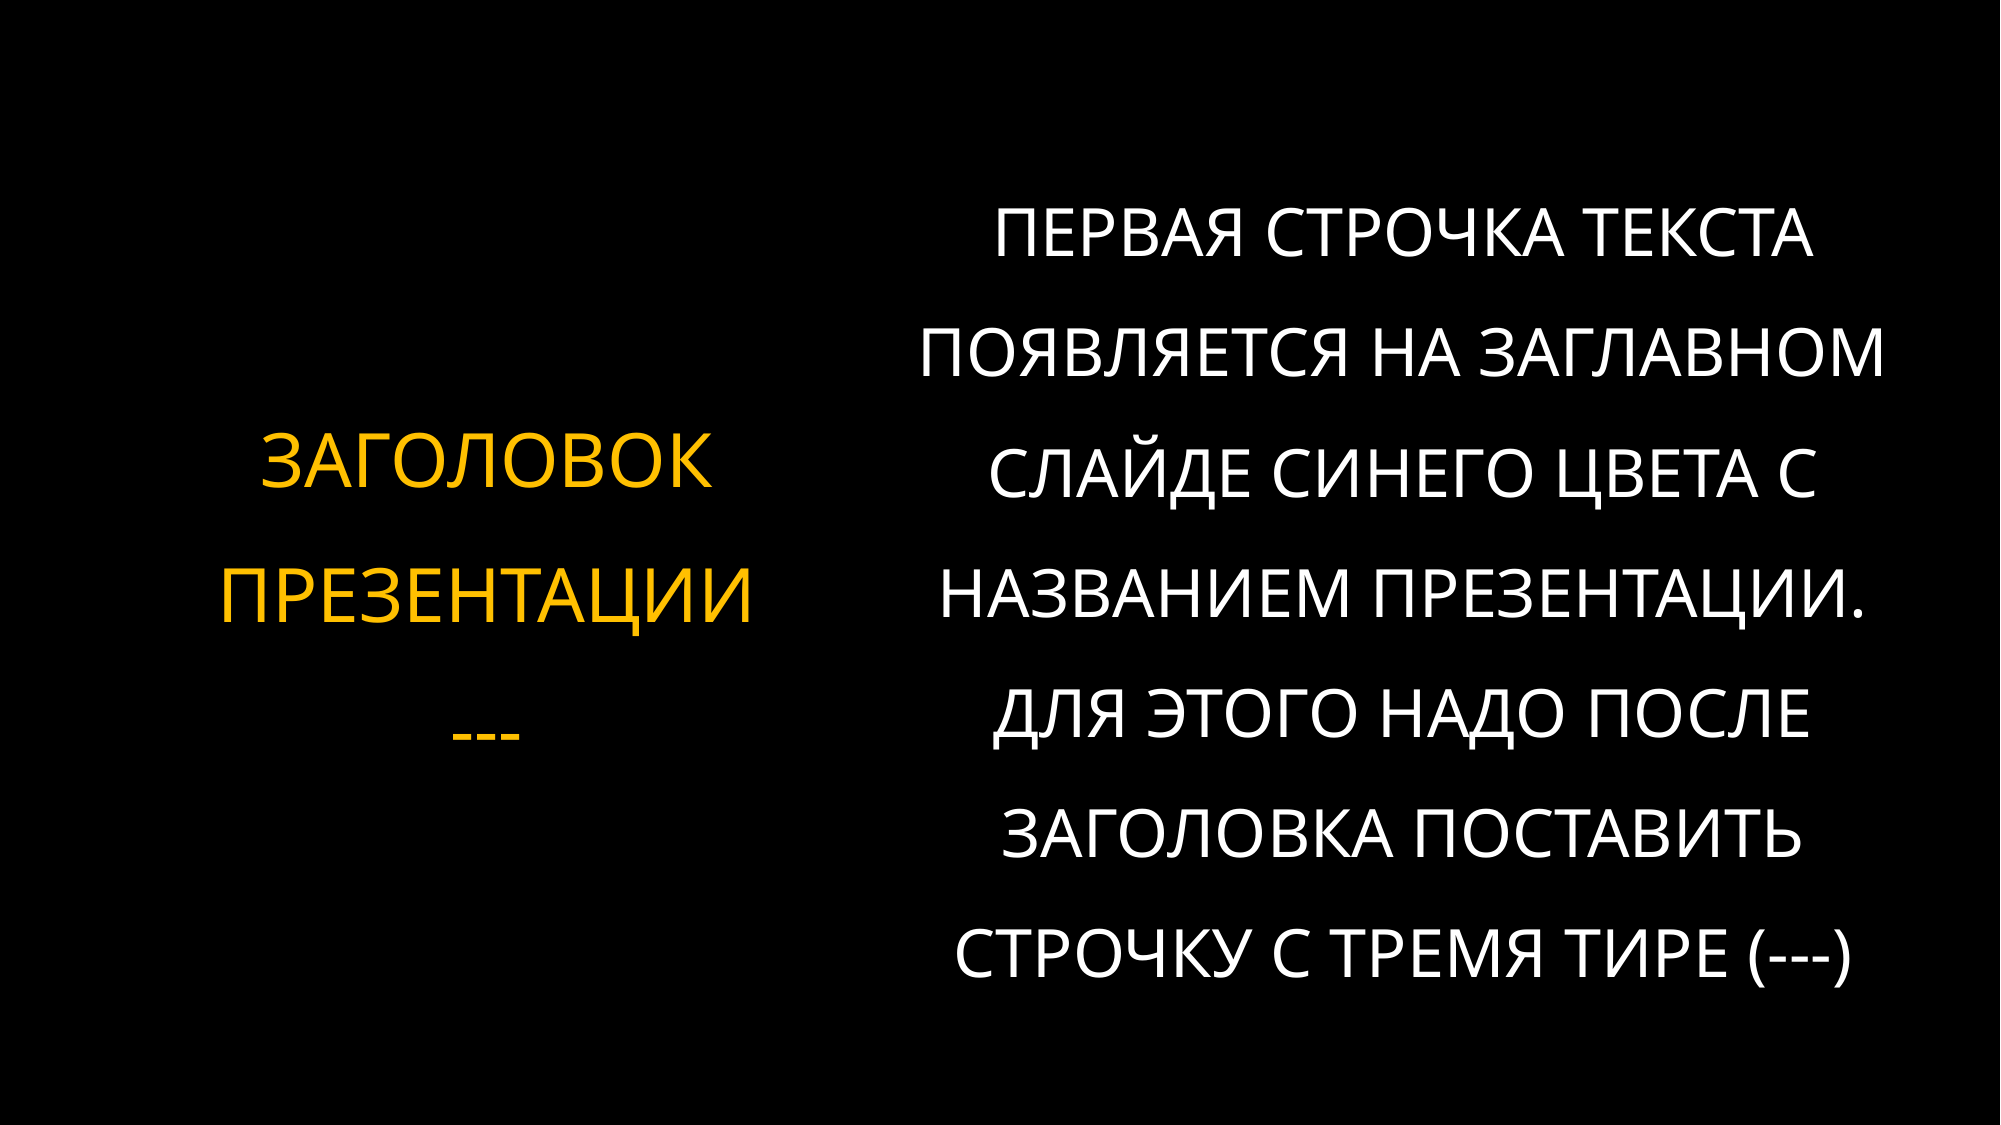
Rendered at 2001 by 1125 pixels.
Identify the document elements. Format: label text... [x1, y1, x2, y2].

list ПЕРВАЯ СТРОЧКА ТЕКСТА ПОЯВЛЯЕТСЯ НА ЗАГЛАВНОМ СЛАЙДЕ СИНЕГО ЦВЕТА С НАЗВАНИЕМ ПРЕЗЕНТАЦИИ. ДЛЯ ЭТОГО НАДО ПОСЛЕ ЗАГОЛОВКА ПОСТАВИТЬ СТРОЧКУ С ТРЕМЯ ТИРЕ (---) [865, 69, 1941, 1072]
title ЗАГОЛОВОК ПРЕЗЕНТАЦИИ --- [107, 69, 865, 1072]
